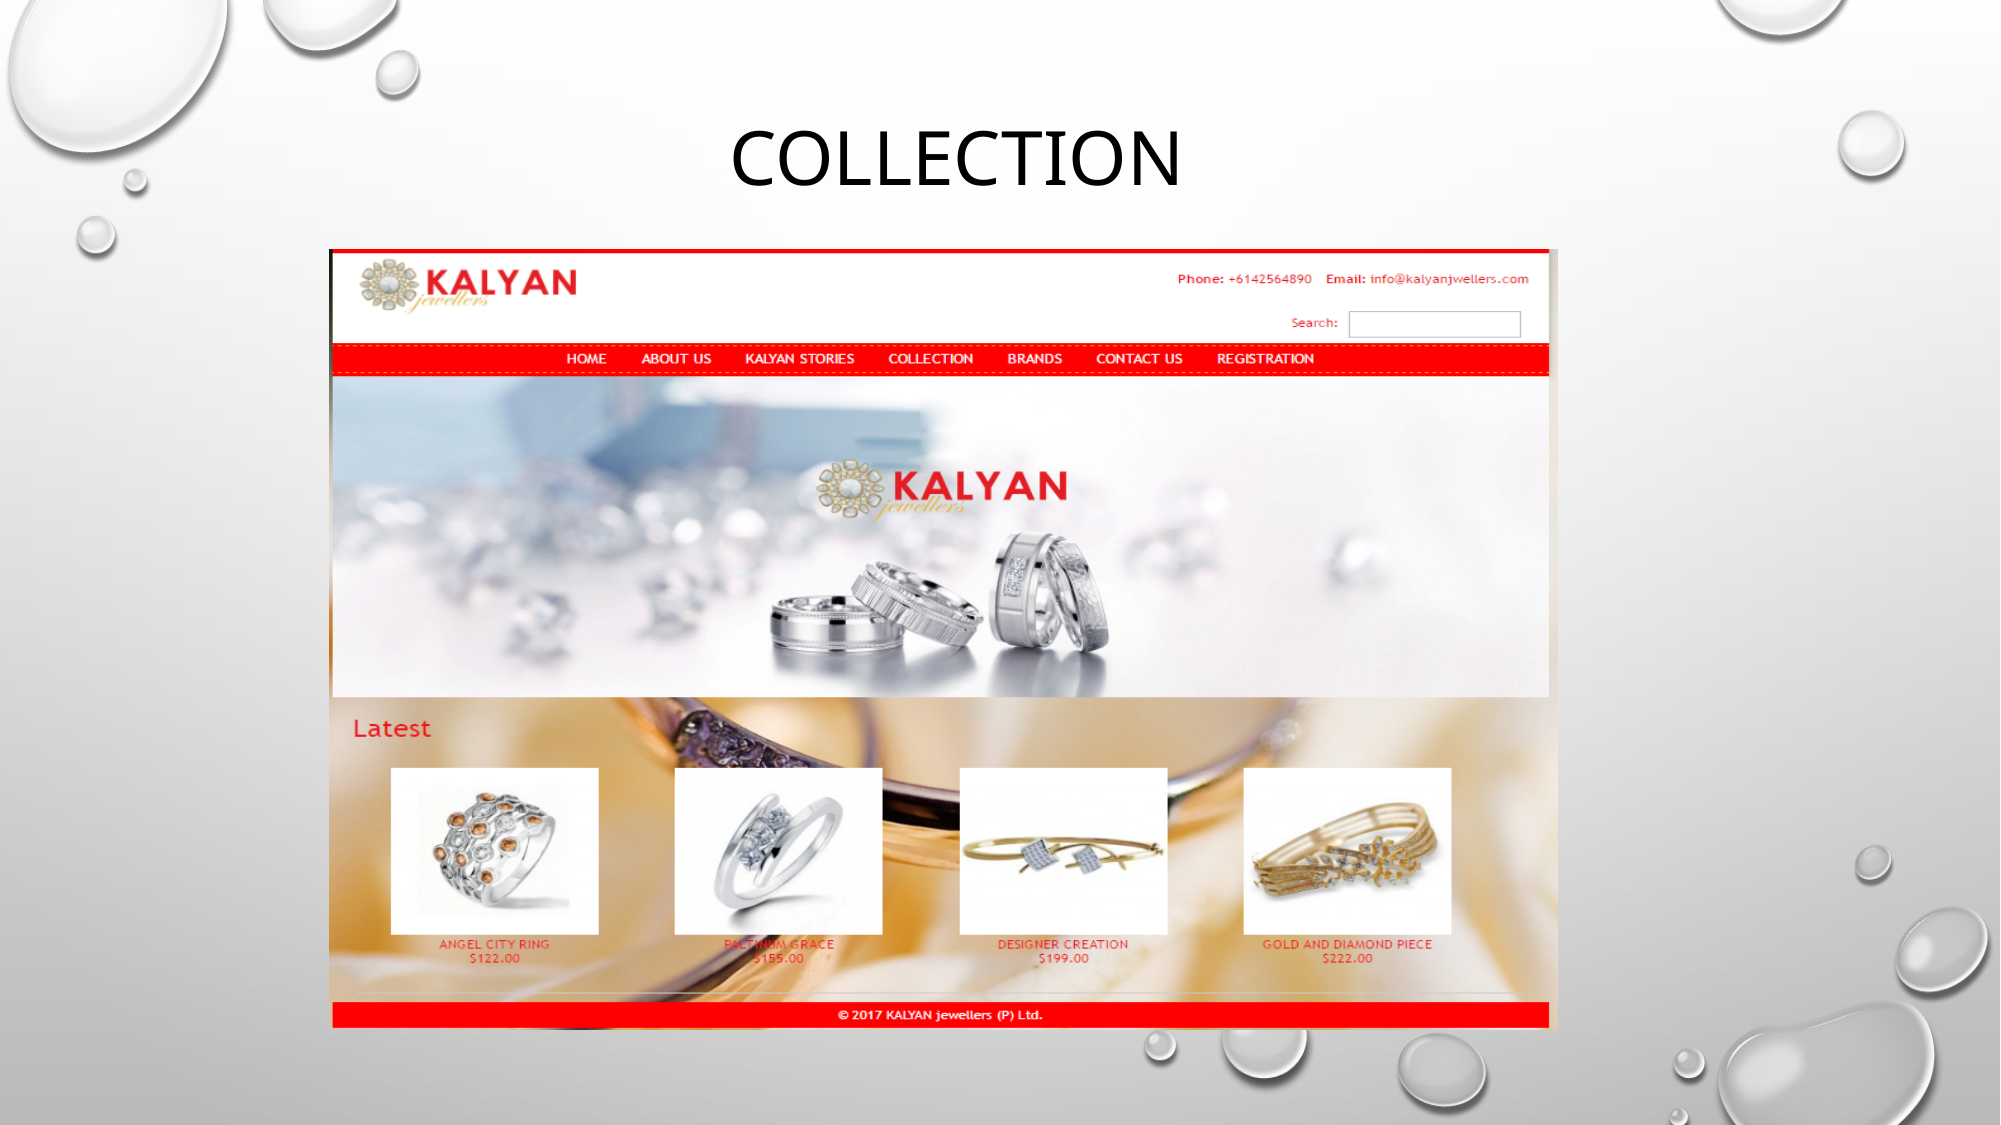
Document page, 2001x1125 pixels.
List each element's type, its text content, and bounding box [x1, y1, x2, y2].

picture [0, 0, 2000, 1125]
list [329, 249, 1558, 1030]
title collection [149, 101, 1764, 222]
